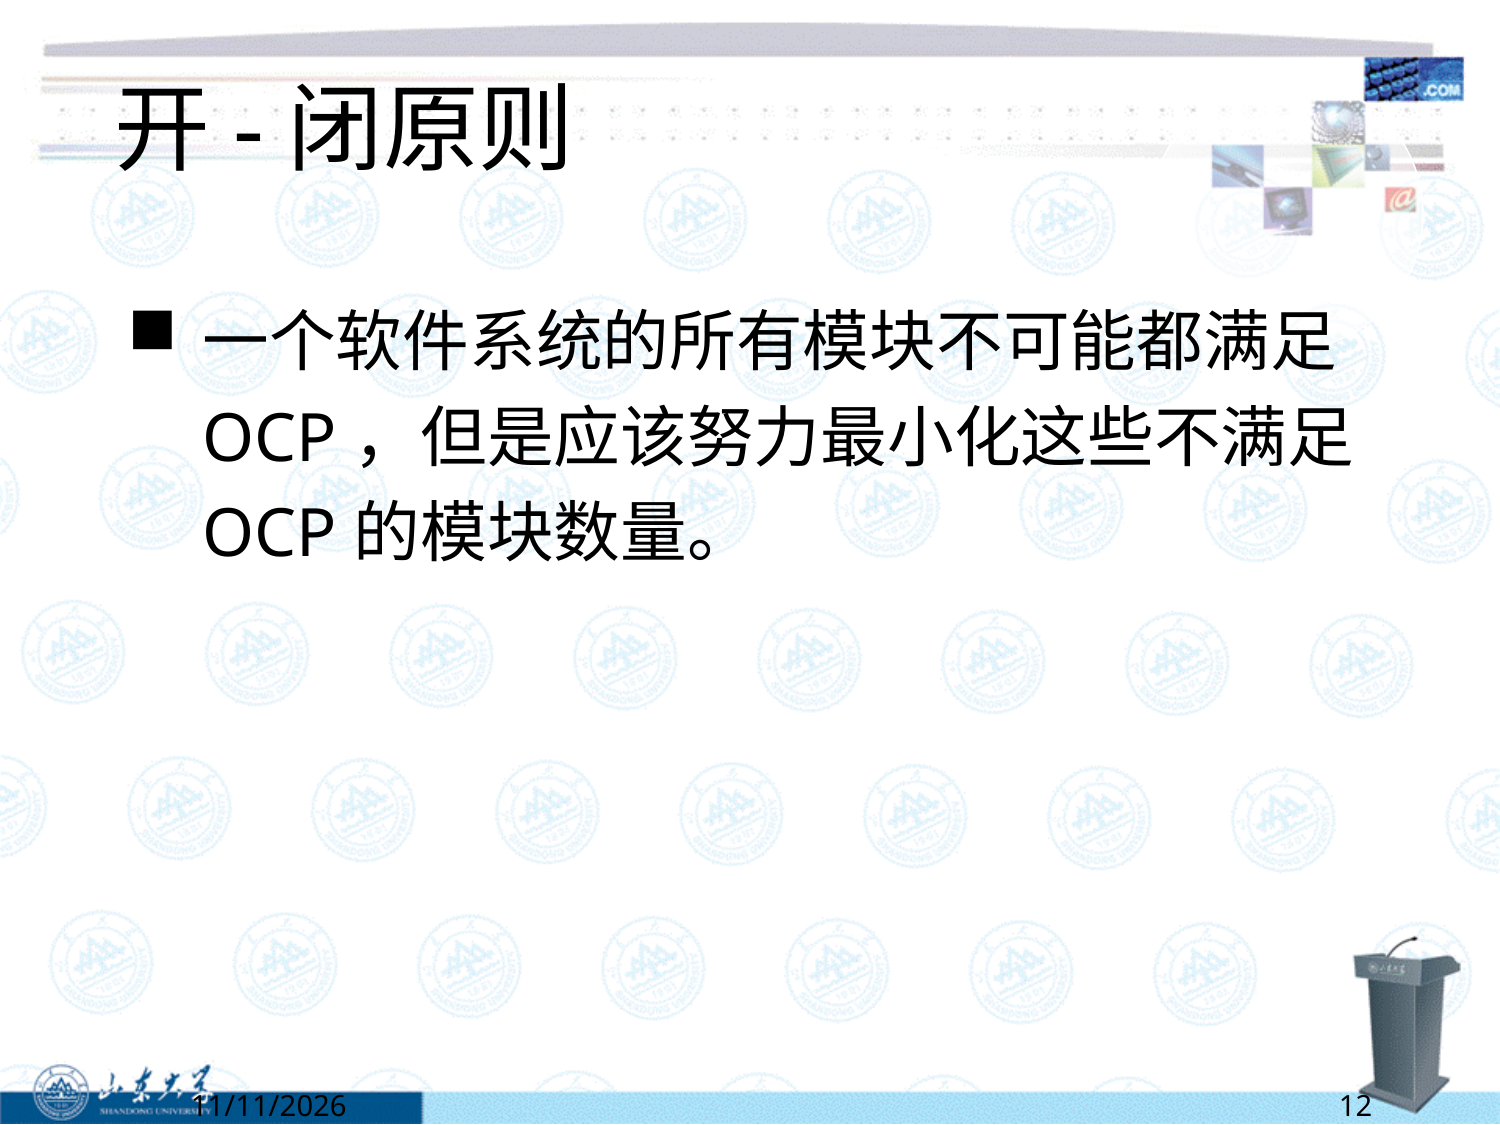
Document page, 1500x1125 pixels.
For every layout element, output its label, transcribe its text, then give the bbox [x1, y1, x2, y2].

title 开-闭原则 [99, 50, 1375, 200]
picture [0, 1, 1500, 1124]
slide_number 12 [1074, 1082, 1388, 1125]
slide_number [112, 1082, 425, 1125]
list 一个软件系统的所有模块不可能都满足OCP，但是应该努力最小化这些不满足OCP的模块数量。 [37, 275, 1450, 1075]
